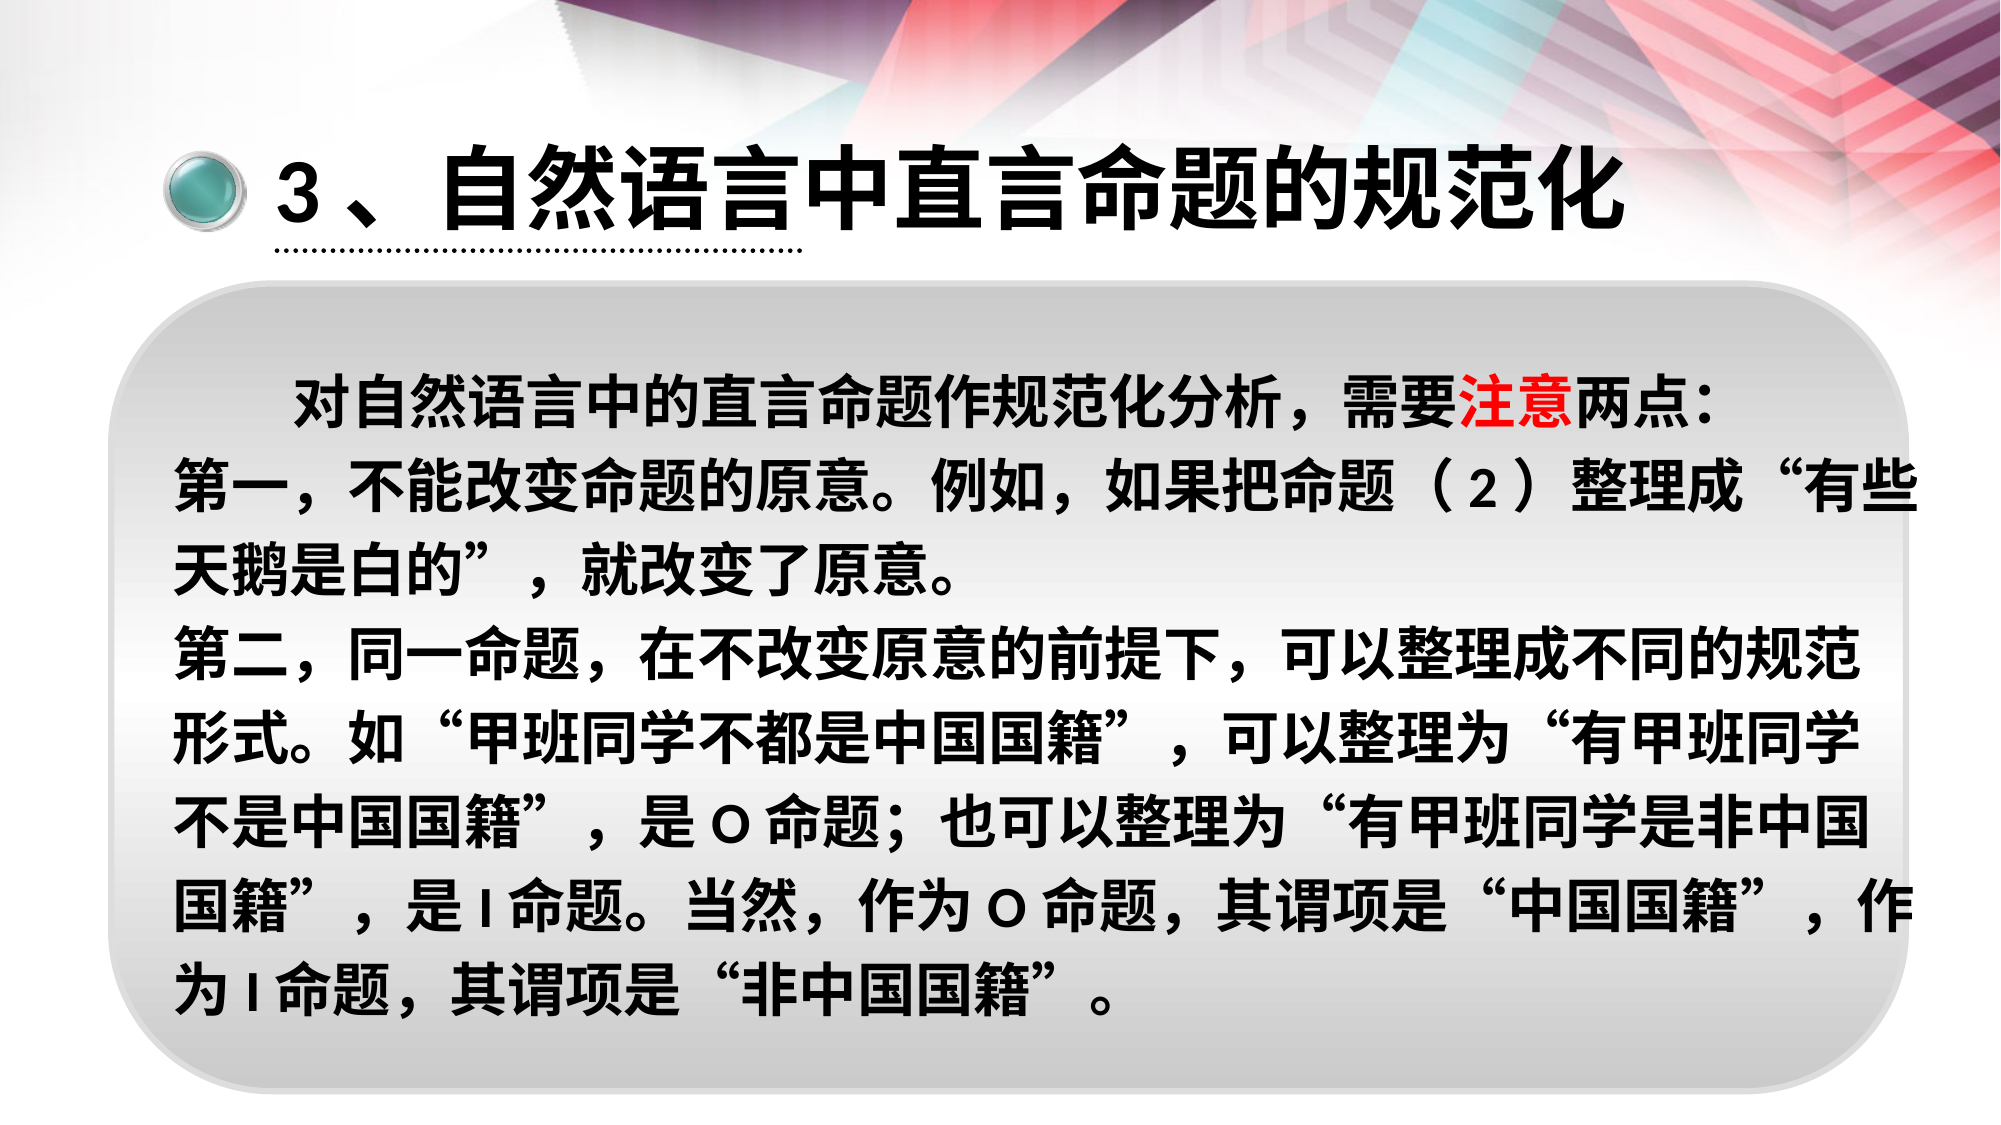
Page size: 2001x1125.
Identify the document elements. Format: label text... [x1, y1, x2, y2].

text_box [163, 151, 242, 230]
text_box 3、自然语言中直言命题的规范化 [259, 123, 1643, 248]
text_box [220, 364, 1780, 541]
text_box 对自然语言中的直言命题作规范化分析，需要注意两点： 第一，不能改变命题的原意。例如，如果把命题（2）整理成“有些 天鹅是白的”，就改变了原意。 第二，同一命题，在不改变原意的前提下，可以整理成不同的规范 形式。如“甲班同学不都是中国国籍”，可以整理为“有甲班同学 不是中国国籍”，是O命题；也可以整理为“有甲班同学是非中国 国籍”，是I命题。当然，作为O命题，其谓项是“中国国籍”，作 为I命题，其谓项是“非中国国籍”。 [111, 283, 1906, 1092]
picture [0, 0, 2001, 1125]
